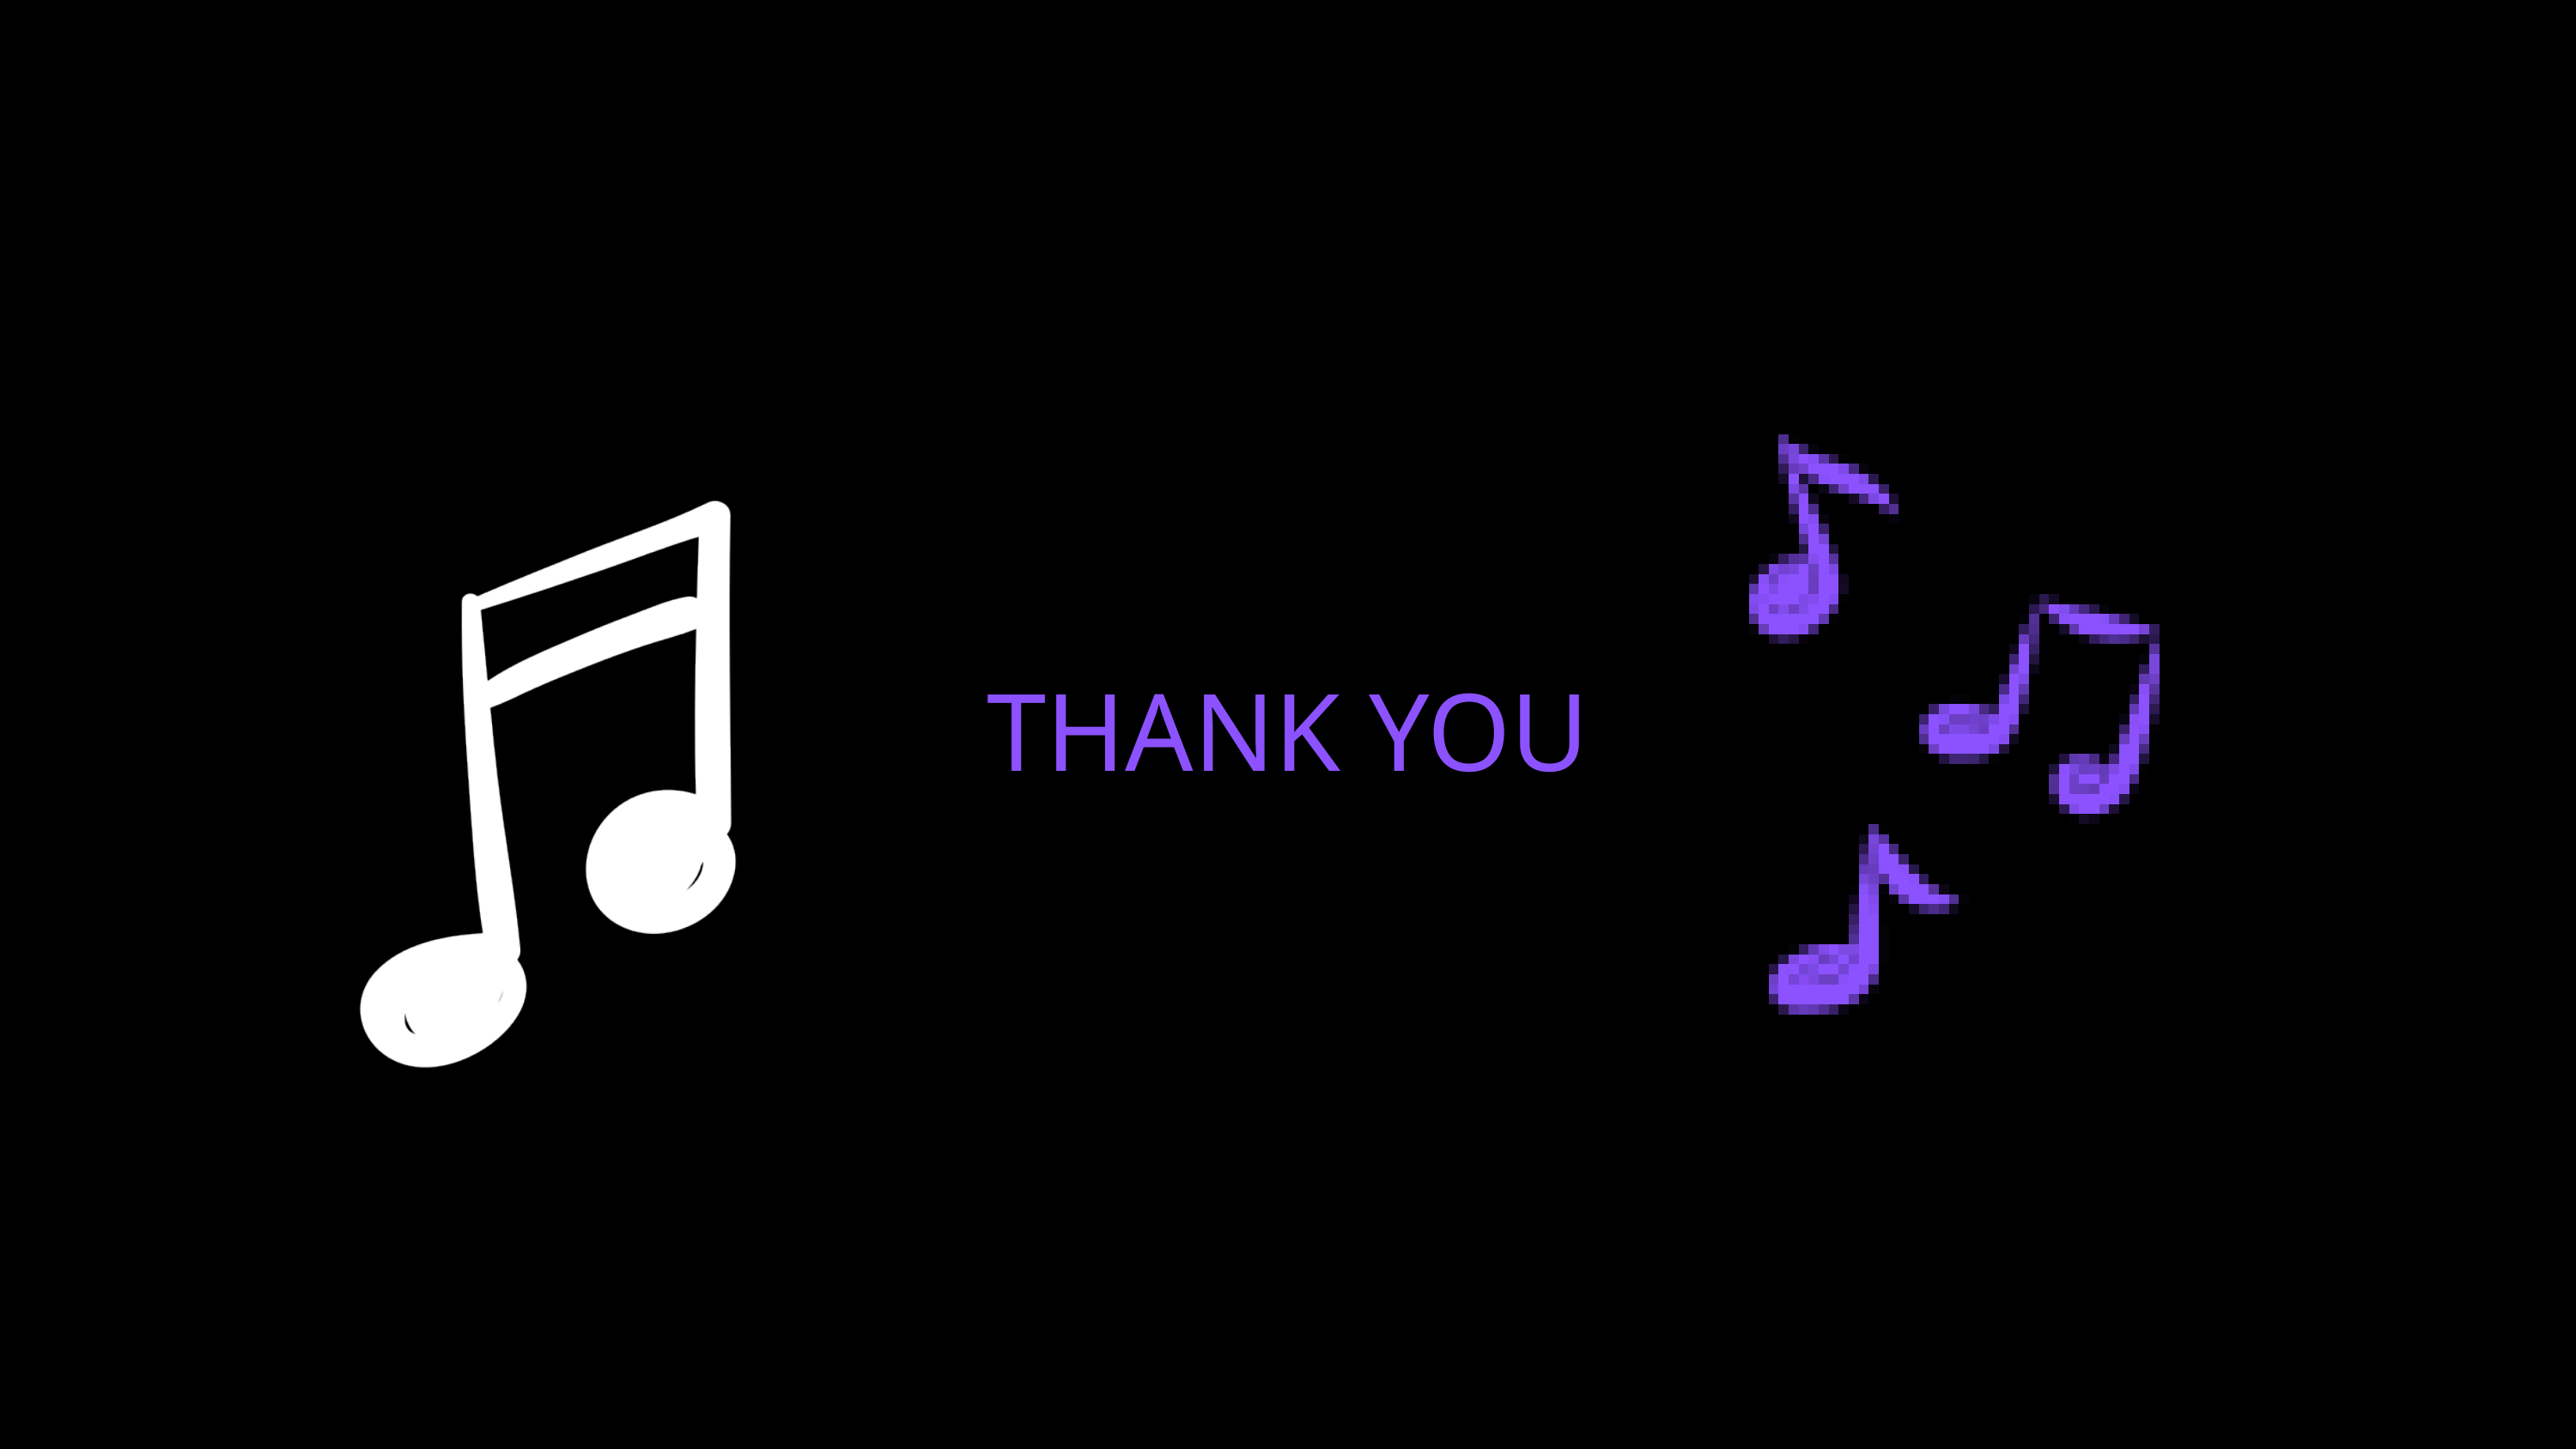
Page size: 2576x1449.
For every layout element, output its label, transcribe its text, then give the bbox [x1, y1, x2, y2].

picture [347, 498, 738, 1078]
text_box THANK YOU [982, 643, 1593, 793]
picture [1749, 433, 2160, 1015]
